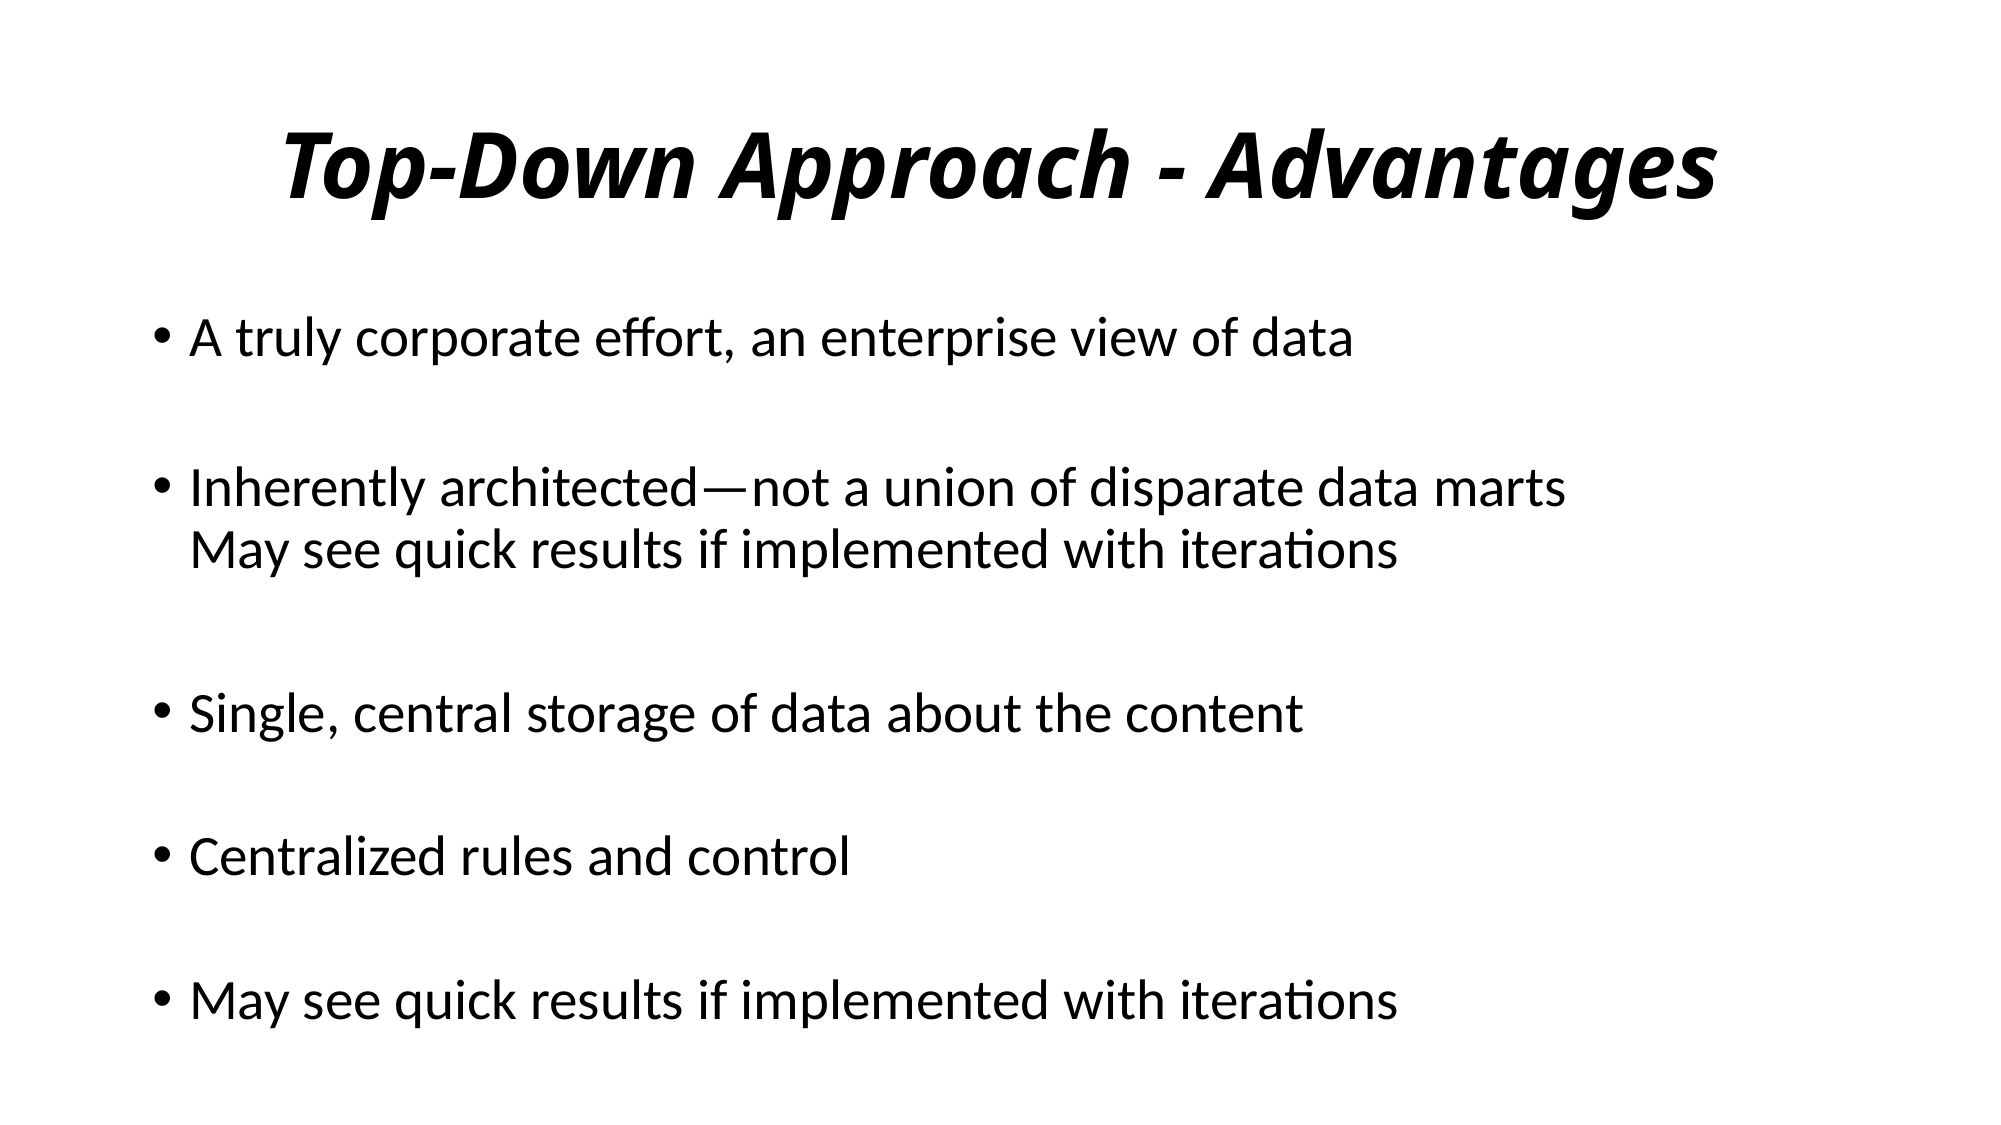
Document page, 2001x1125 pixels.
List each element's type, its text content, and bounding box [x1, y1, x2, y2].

title Top-Down Approach - Advantages [137, 59, 1863, 278]
list A truly corporate effort, an enterprise view of data Inherently architected—not a union of disparate data marts May see quick results if implemented with iterations Single, central storage of data about the content Centralized rules and control May see quick results if implemented with iterations [137, 299, 1863, 1046]
